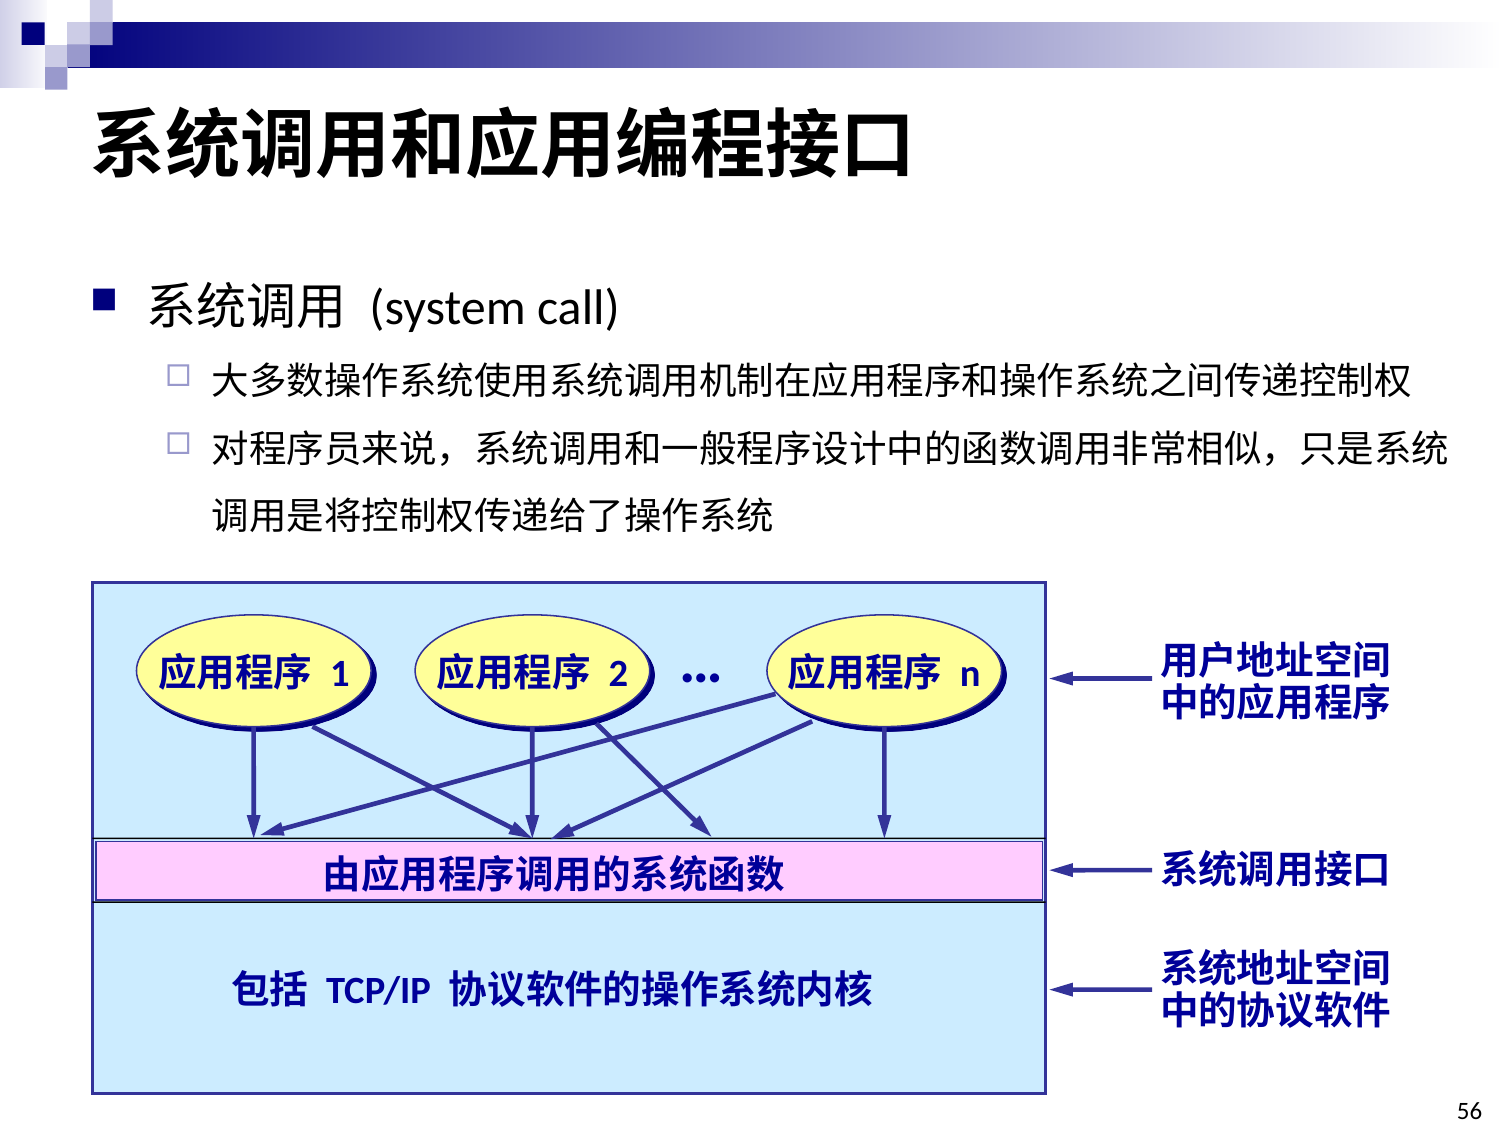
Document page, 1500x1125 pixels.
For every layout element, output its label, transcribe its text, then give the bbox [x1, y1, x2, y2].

list 系统调用 (system call) 大多数操作系统使用系统调用机制在应用程序和操作系统之间传递控制权 对程序员来说，系统调用和一般程序设计中的函数调用非常相似，只是系统调用是将控制权传递给了操作系统 [75, 237, 1483, 528]
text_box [1049, 837, 1408, 900]
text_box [1049, 633, 1408, 734]
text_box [1049, 941, 1408, 1042]
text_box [92, 582, 1046, 1094]
slide_number 56 [1425, 1100, 1483, 1125]
title 系统调用和应用编程接口 [75, 75, 1425, 209]
